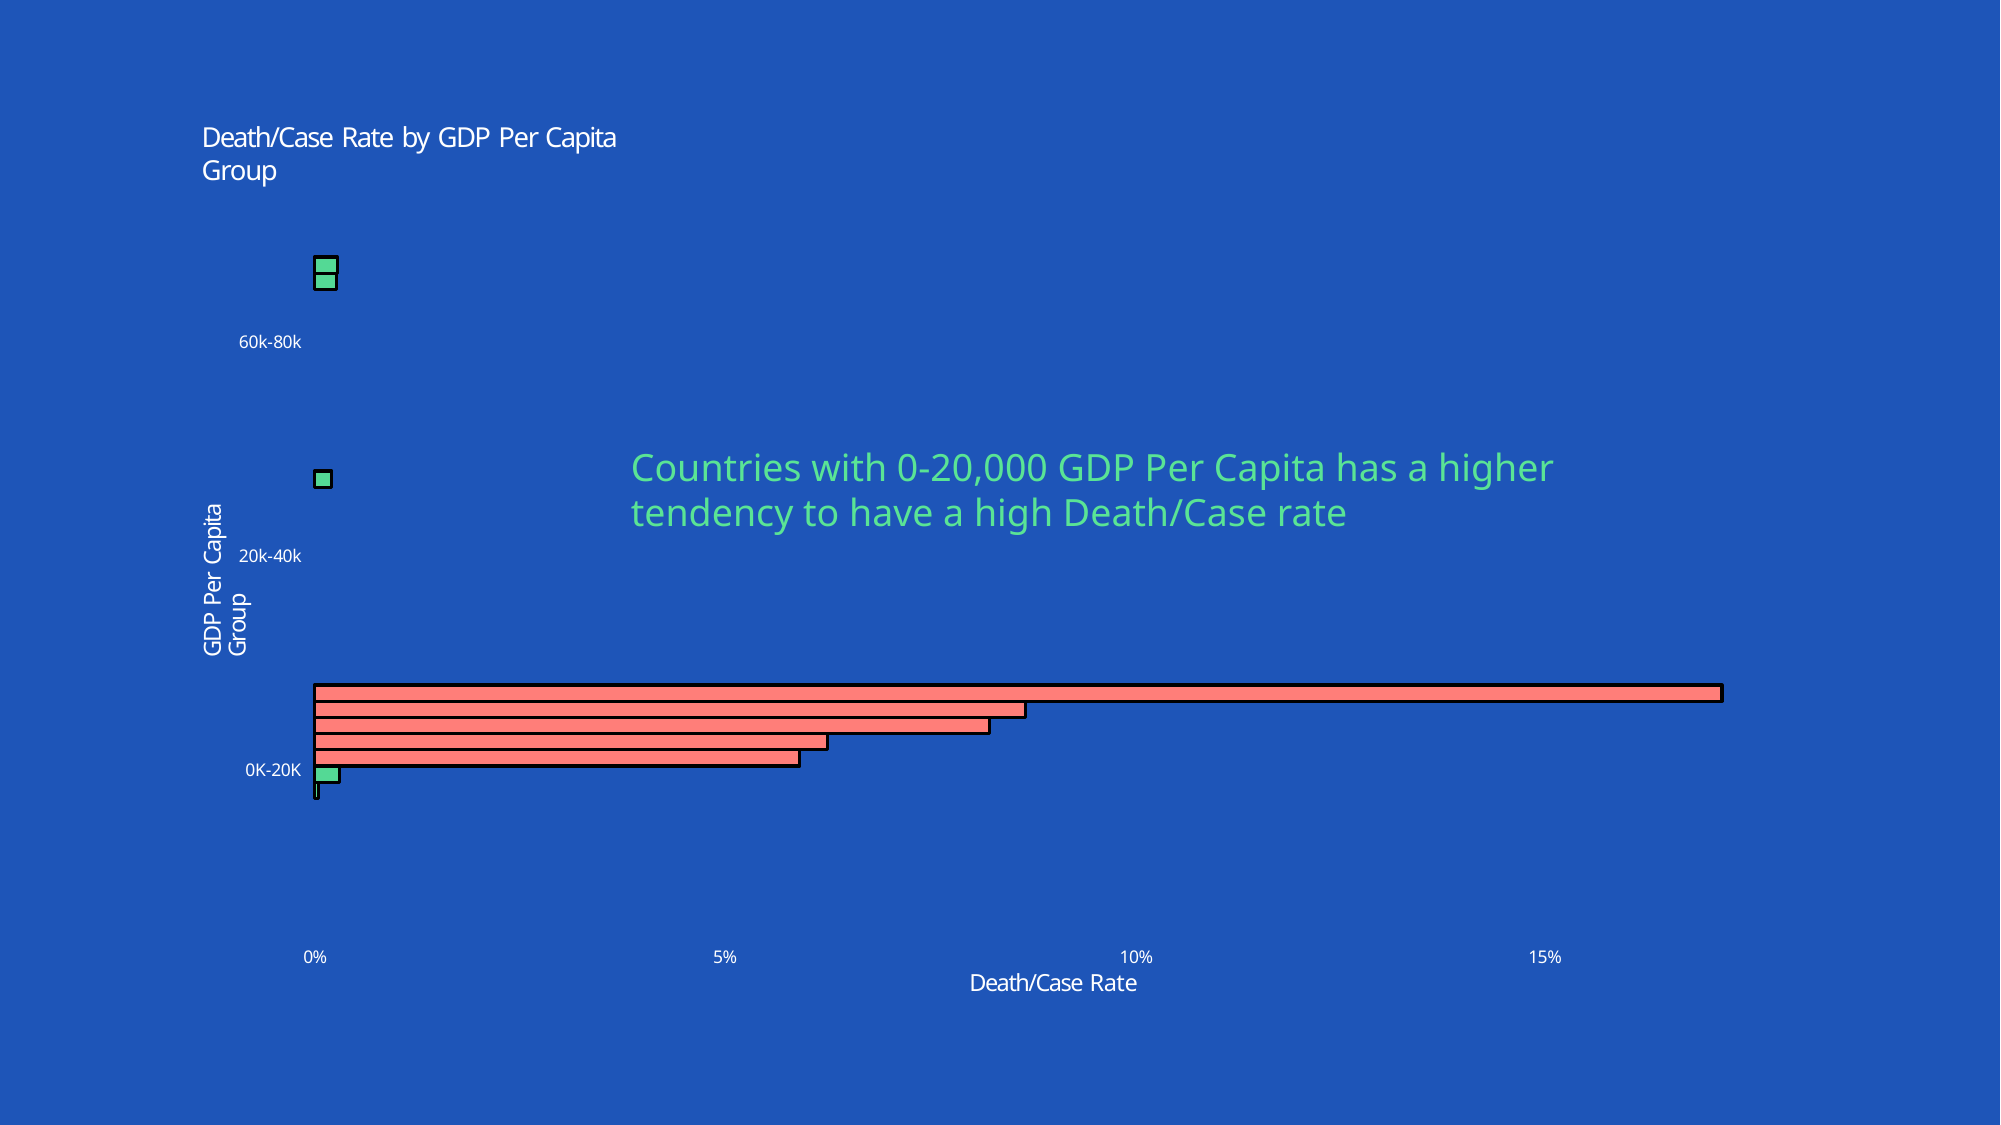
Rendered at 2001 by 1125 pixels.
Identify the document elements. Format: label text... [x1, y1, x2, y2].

text_box 20k-40k [236, 542, 304, 566]
text_box 0% [301, 944, 330, 968]
text_box 5% [711, 944, 740, 968]
text_box 15% [1526, 944, 1564, 968]
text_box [312, 469, 334, 489]
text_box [312, 255, 339, 291]
text_box Death/Case Rate by GDP Per Capita Group [199, 118, 661, 187]
text_box Countries with 0-20,000 GDP Per Capita has a higher tendency to have a high Death/Case rate [616, 436, 1616, 542]
text_box 0K-20K [243, 756, 304, 780]
text_box 60k-80k [236, 328, 304, 352]
text_box 10% Death/Case Rate [967, 944, 1154, 997]
text_box GDP Per Capita Group [200, 453, 226, 660]
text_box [312, 683, 1724, 801]
